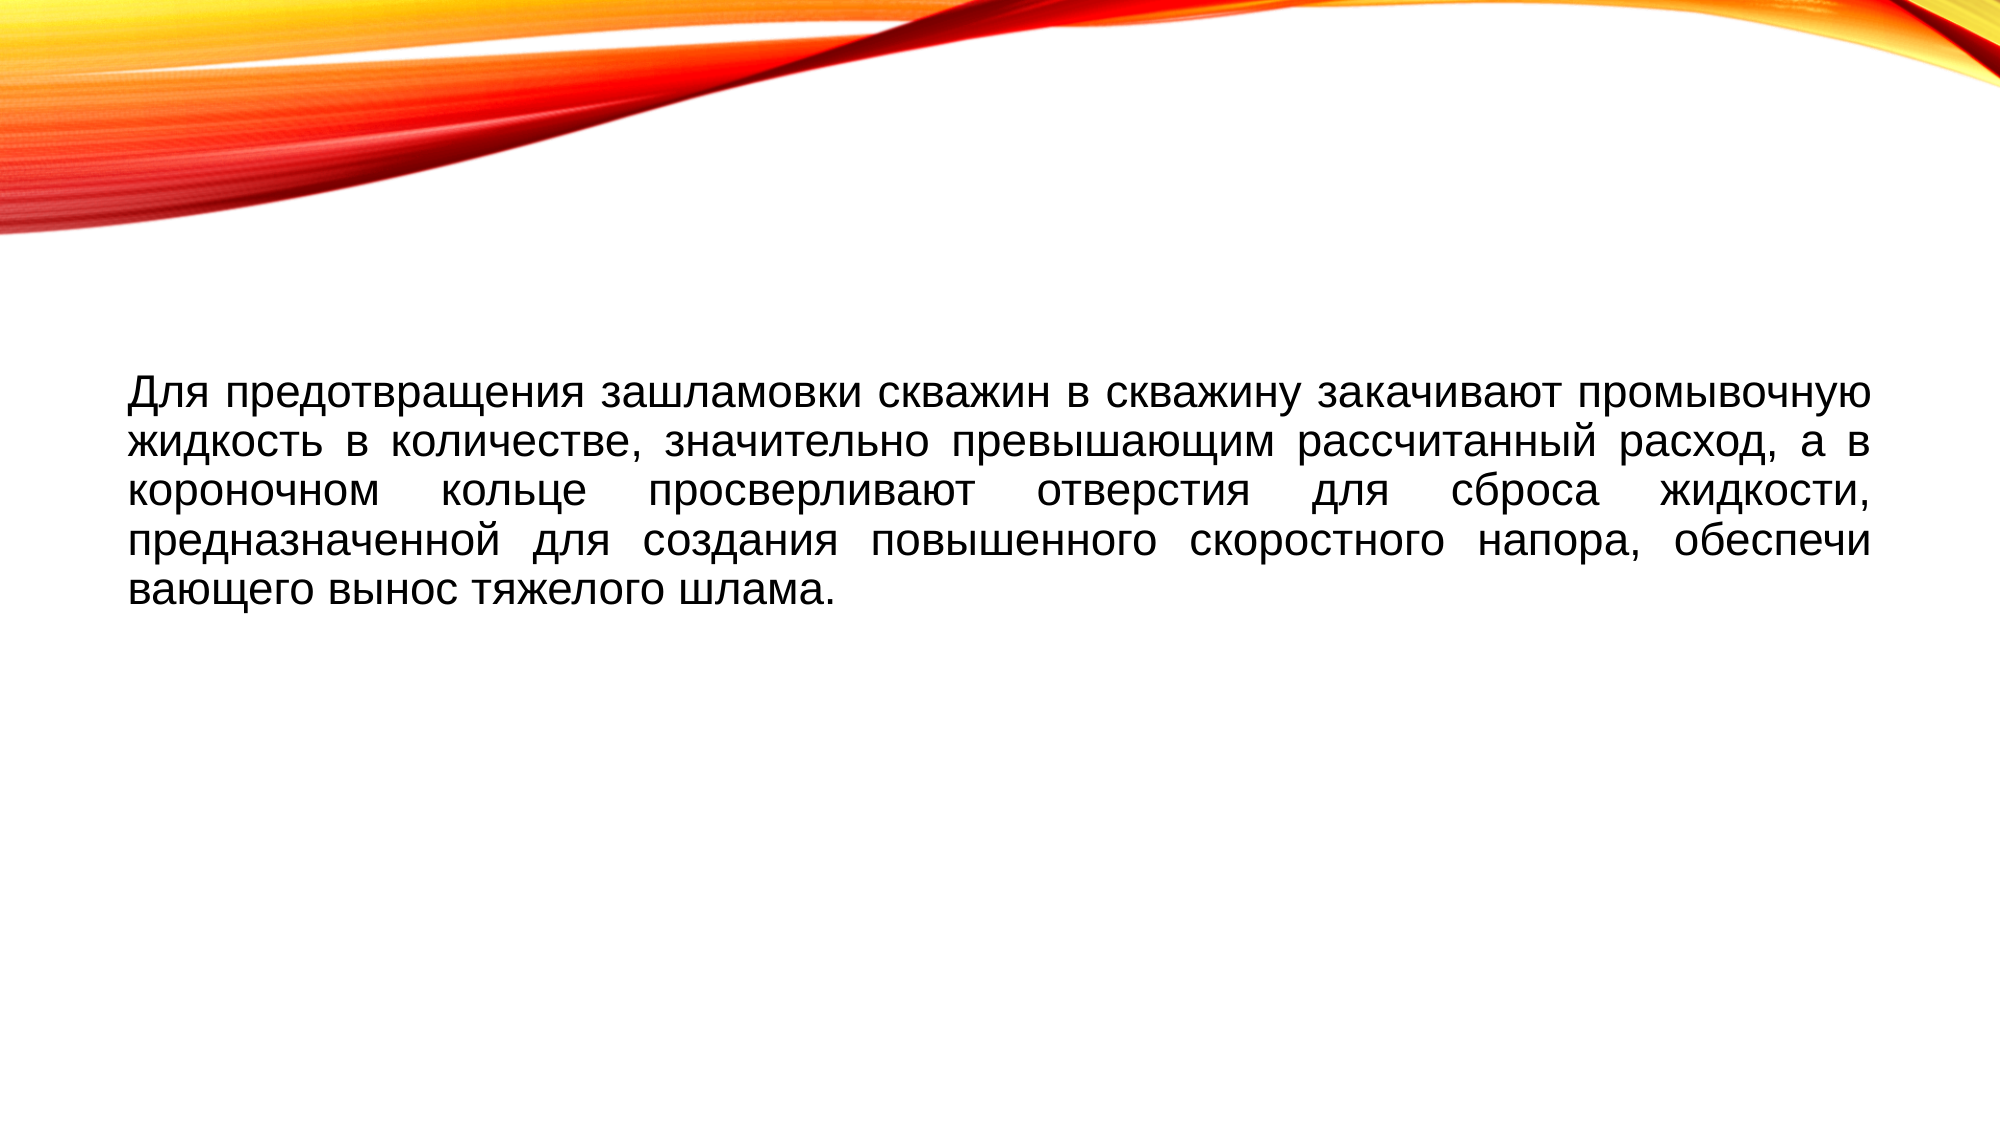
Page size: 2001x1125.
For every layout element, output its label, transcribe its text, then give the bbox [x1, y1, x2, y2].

picture [0, 0, 2000, 237]
list Для предотвращения зашламовки скважин в скважину за­качивают промывочную жидкость в количестве, значительно превышающим рассчитанный расход, а в короночном кольце просверливают отверстия для сброса жидкости, предназначен­ной для создания повышенного скоростного напора, обеспечи­вающего вынос тяжелого шлама. [112, 360, 1888, 1021]
